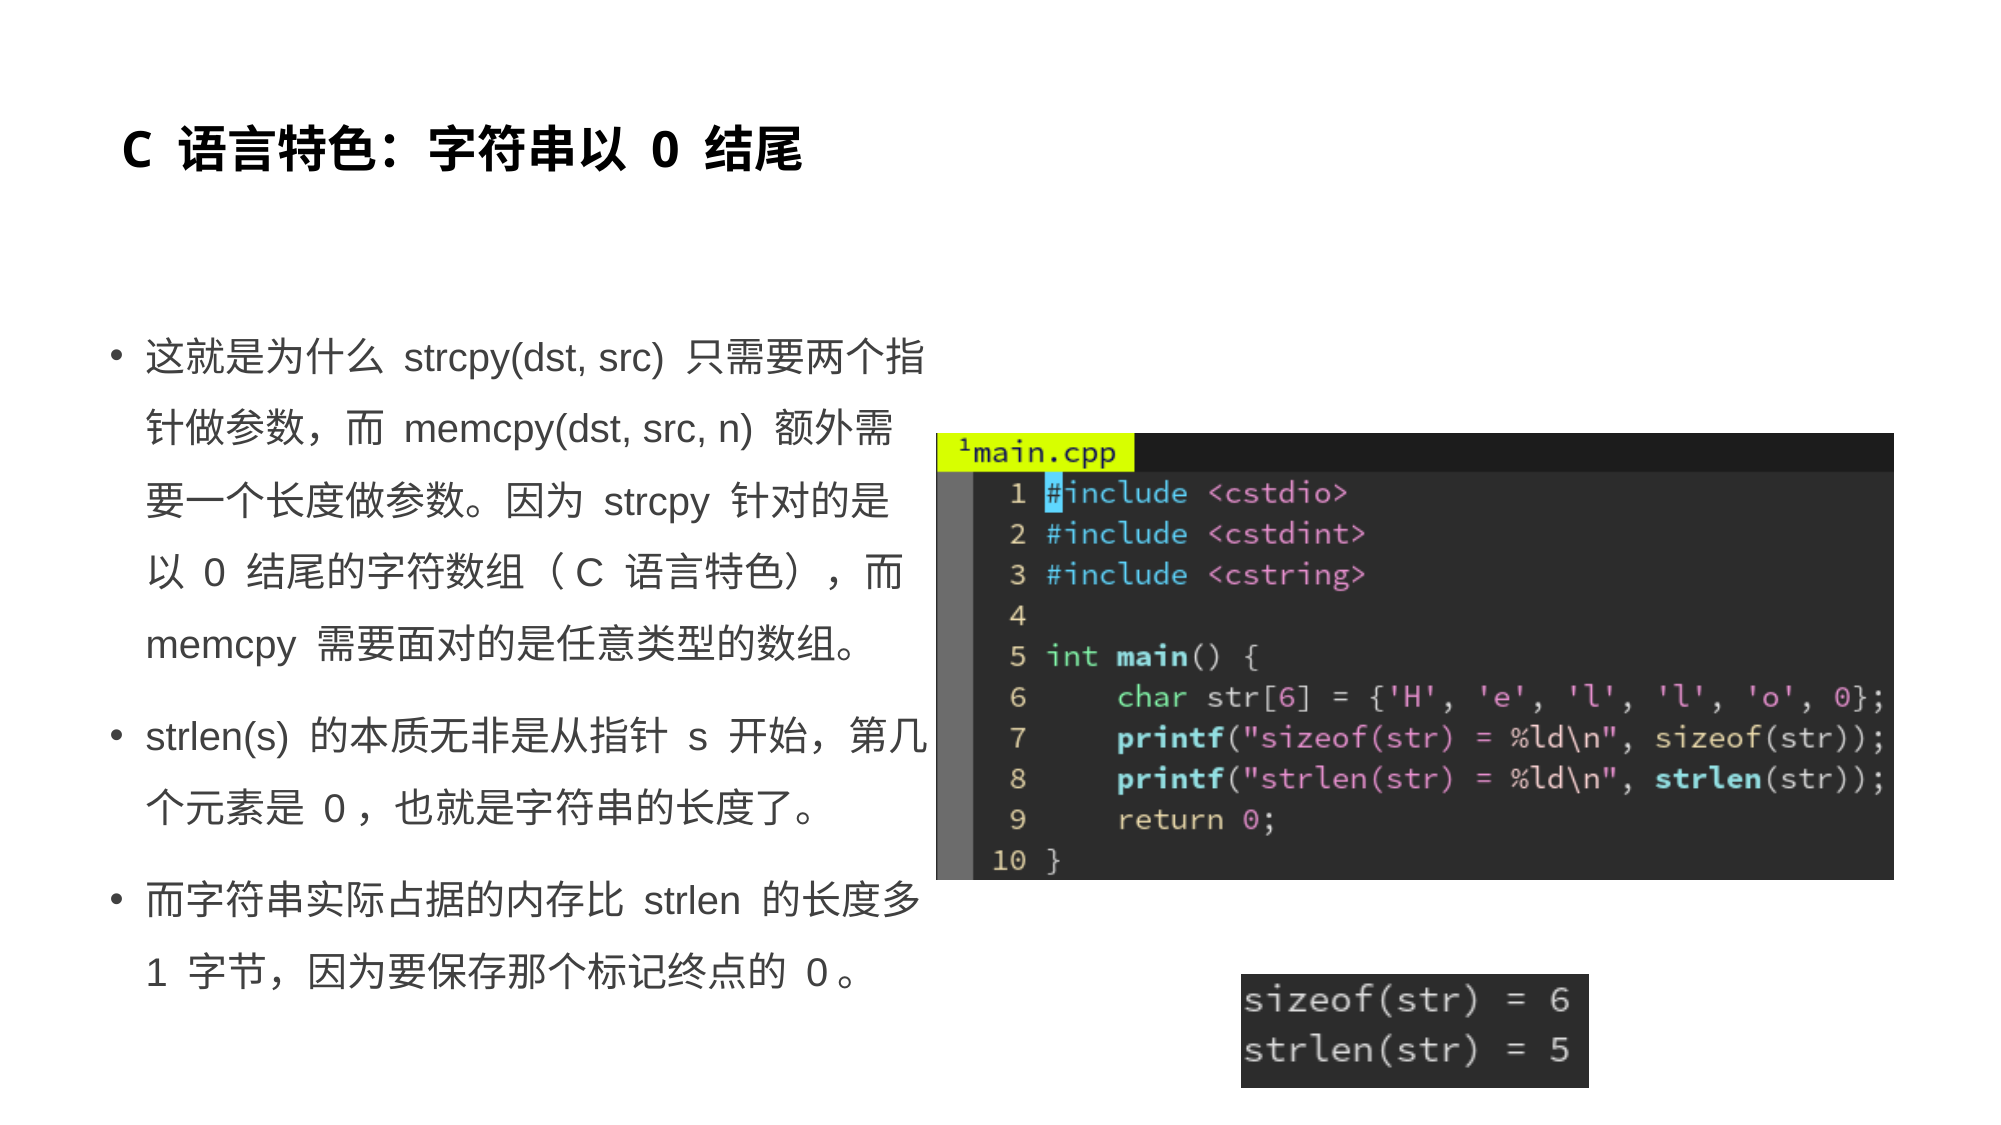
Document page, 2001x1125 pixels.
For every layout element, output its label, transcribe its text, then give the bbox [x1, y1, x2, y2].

list 这就是为什么 strcpy(dst, src) 只需要两个指针做参数，而 memcpy(dst, src, n) 额外需要一个长度做参数。因为 strcpy 针对的是以 0 结尾的字符数组（C 语言特色），而 memcpy 需要面对的是任意类型的数组。 strlen(s) 的本质无非是从指针 s 开始，第几个元素是 0，也就是字符串的长度了。 而字符串实际占据的内存比 strlen 的长度多 1 字节，因为要保存那个标记终点的 0。 [94, 299, 945, 1014]
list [935, 433, 1894, 880]
picture [1241, 974, 1589, 1088]
title C 语言特色：字符串以 0 结尾 [106, 42, 1832, 260]
